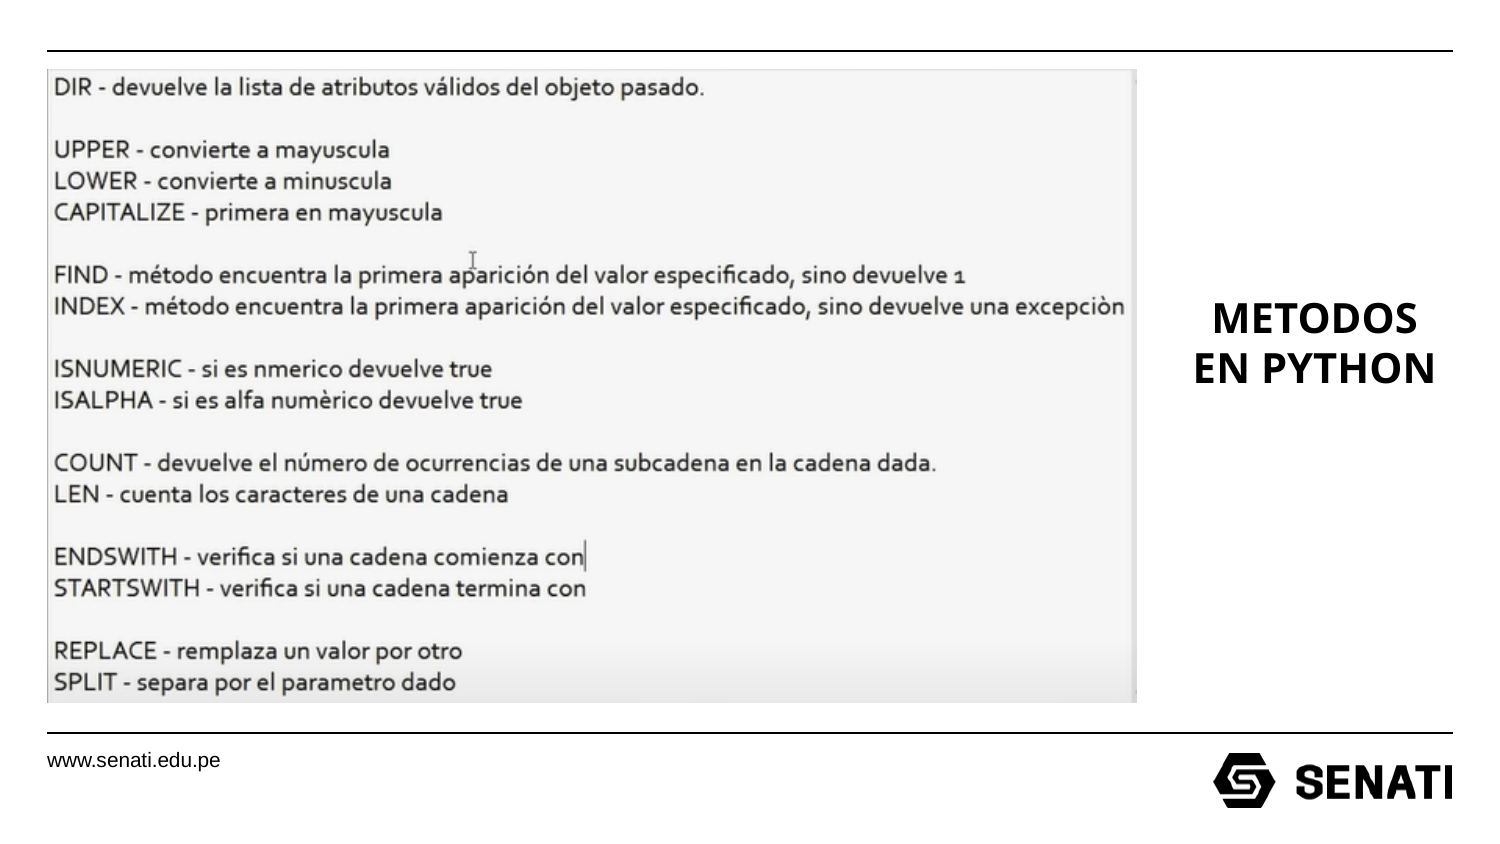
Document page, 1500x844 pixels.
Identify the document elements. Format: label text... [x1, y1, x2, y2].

picture [47, 69, 1137, 703]
text_box METODOS EN PYTHON [1176, 284, 1453, 400]
